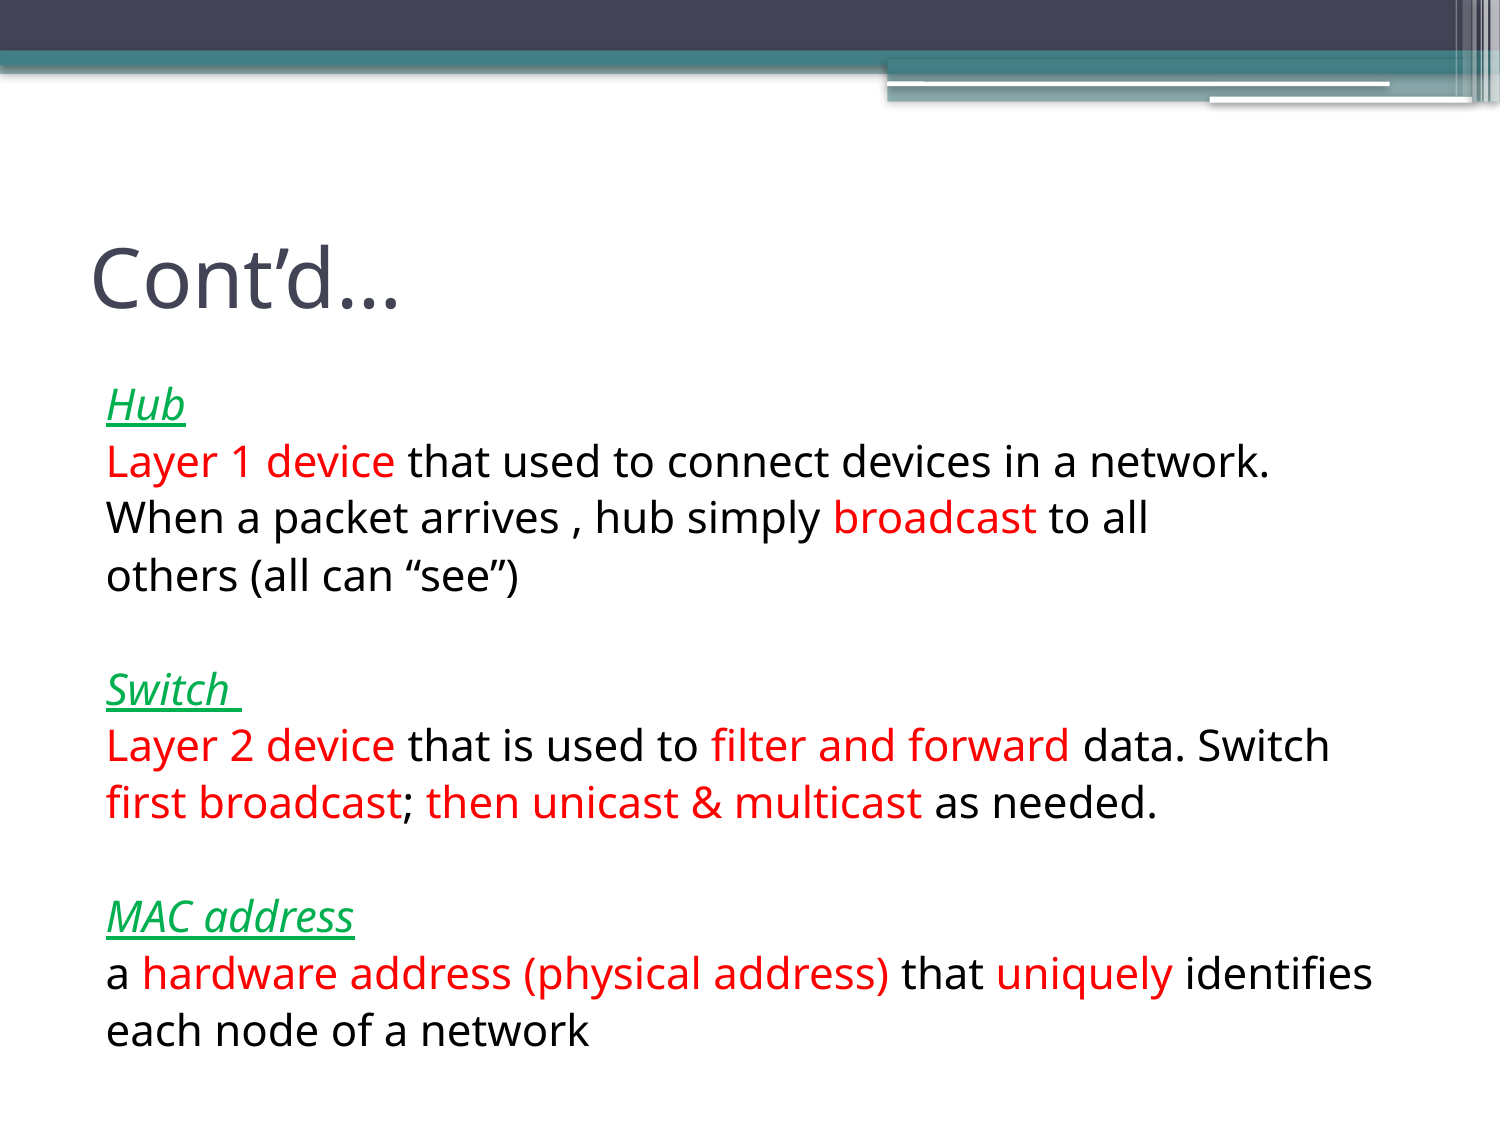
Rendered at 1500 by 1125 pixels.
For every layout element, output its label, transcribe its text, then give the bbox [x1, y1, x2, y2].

list Hub Layer 1 device that used to connect devices in a network. When a packet arrives , hub simply broadcast to all others (all can “see”) Switch Layer 2 device that is used to filter and forward data. Switch first broadcast; then unicast & multicast as needed. MAC address a hardware address (physical address) that uniquely identifies each node of a network [75, 368, 1425, 1079]
title Cont’d… [75, 187, 1425, 363]
